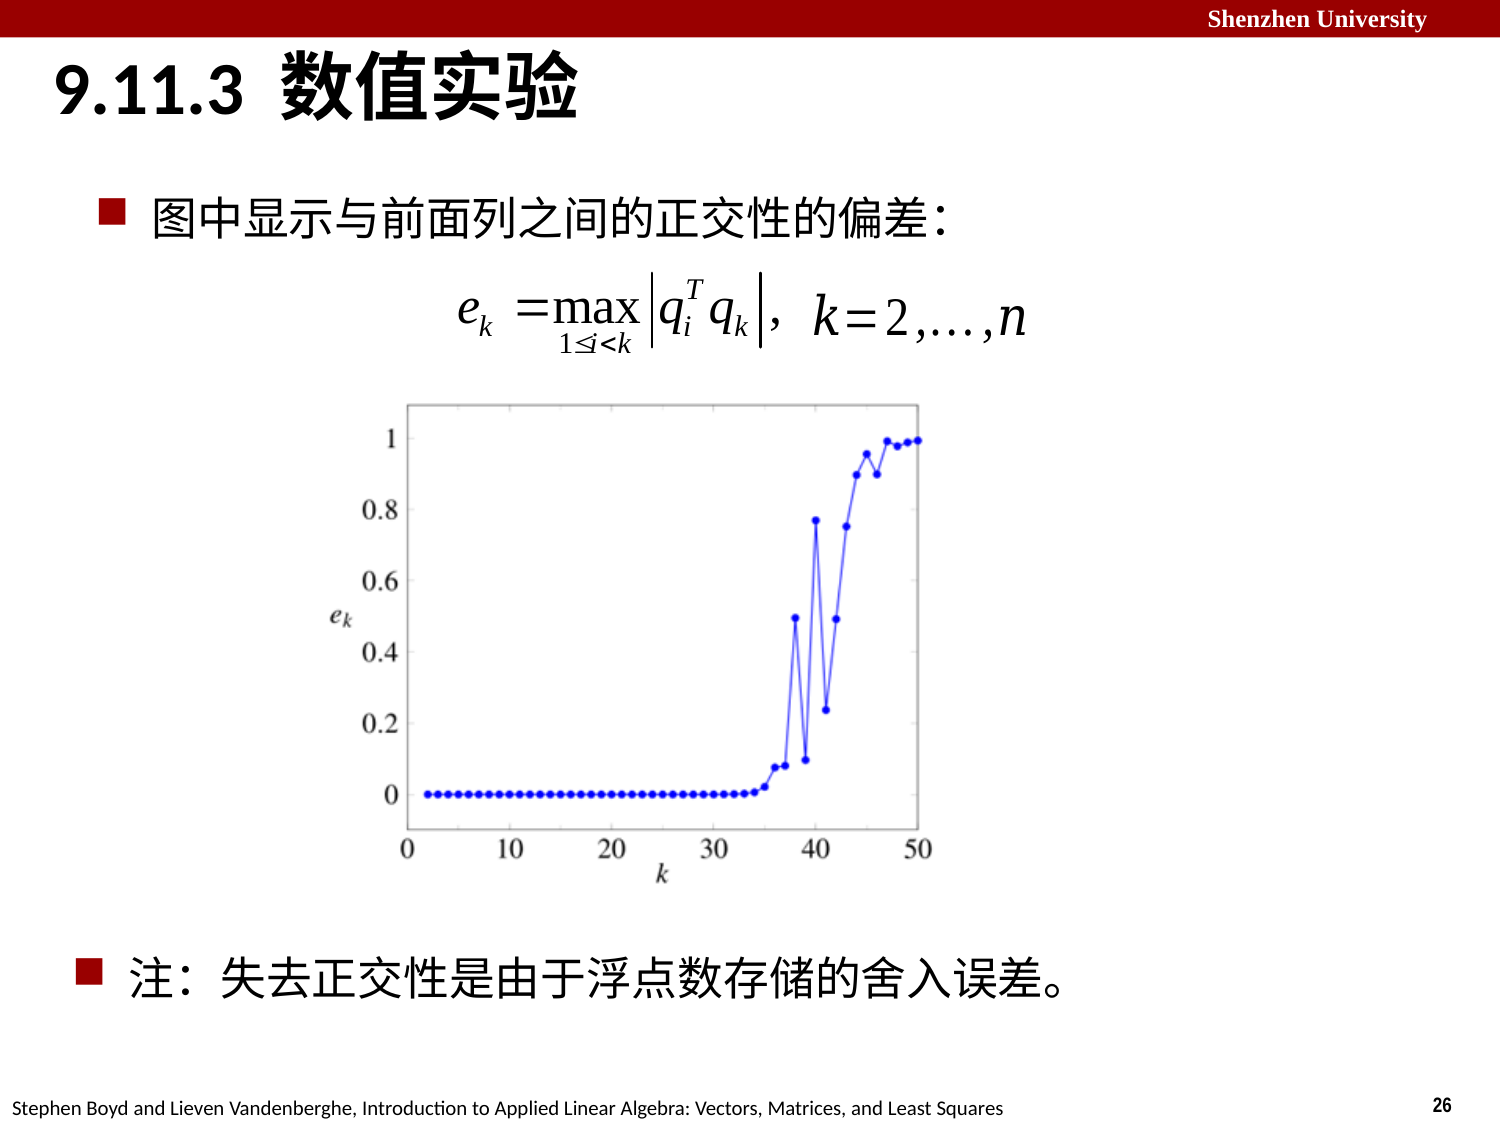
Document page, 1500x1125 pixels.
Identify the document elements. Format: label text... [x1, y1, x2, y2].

text_box 9.11.3 数值实验 [37, 37, 1482, 131]
picture [324, 399, 943, 893]
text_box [449, 262, 828, 367]
text_box 注：失去正交性是由于浮点数存储的舍入误差。 [72, 950, 1090, 1006]
